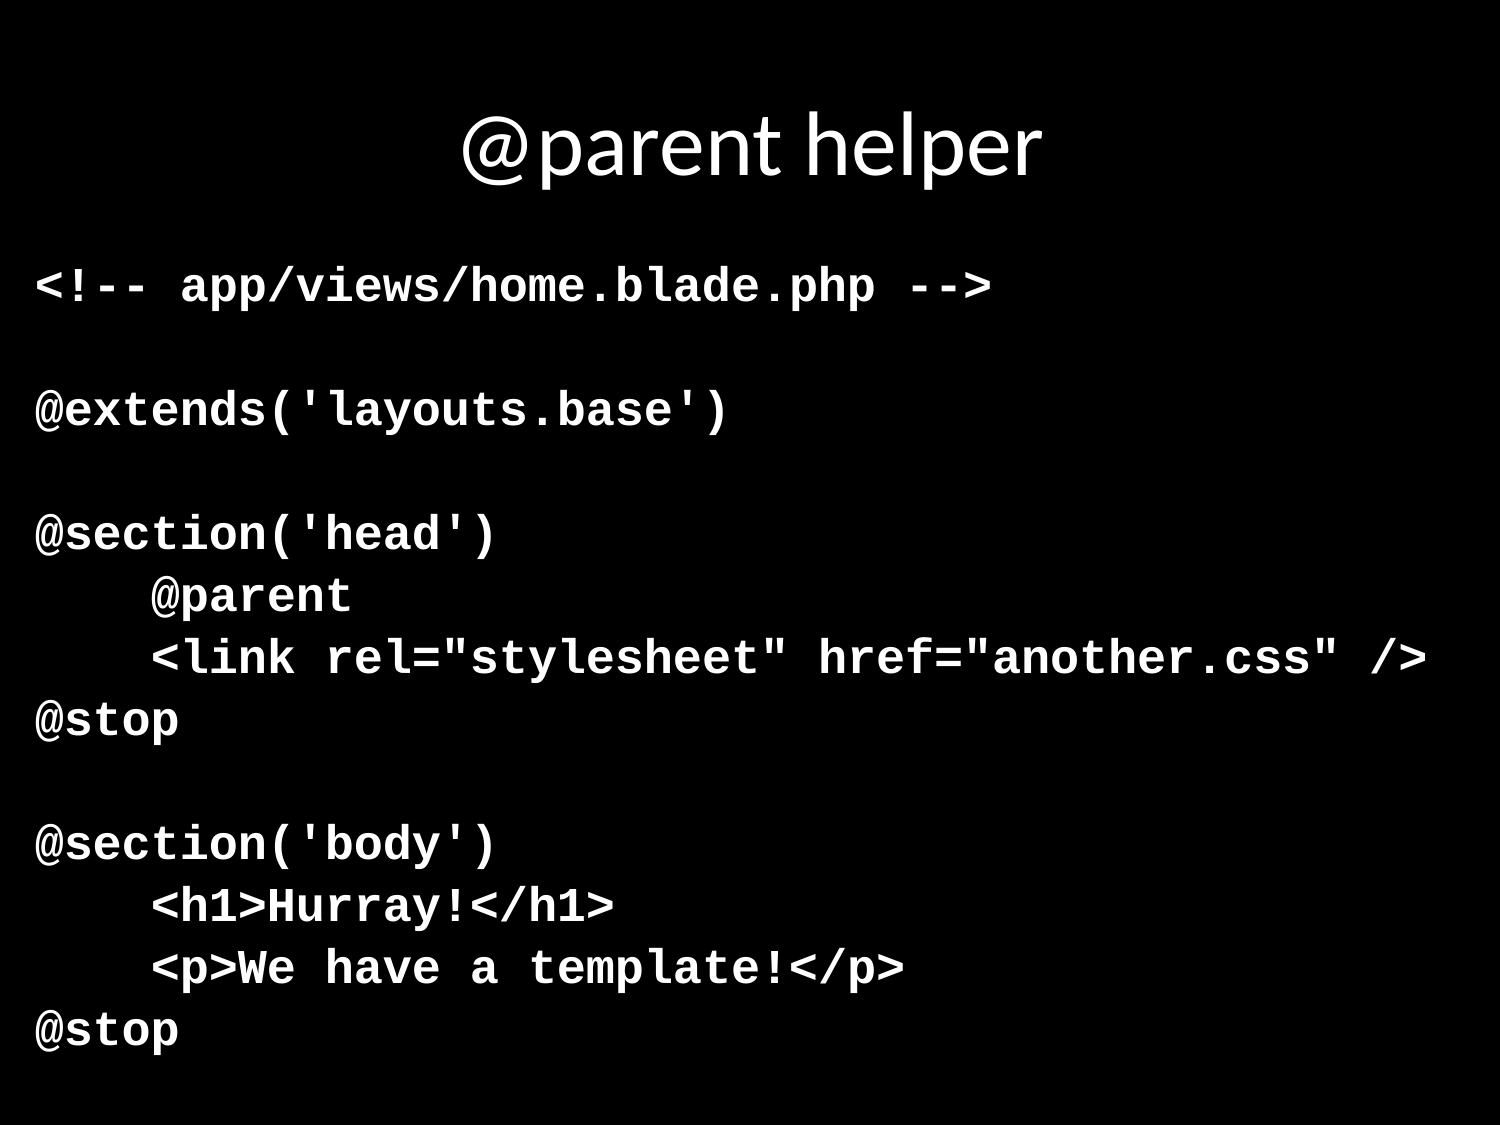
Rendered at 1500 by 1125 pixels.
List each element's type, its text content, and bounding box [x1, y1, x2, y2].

title @parent helper [75, 45, 1425, 233]
list <!-- app/views/home.blade.php --> @extends('layouts.base') @section('head') @parent <link rel="stylesheet" href="another.css" /> @stop @section('body') <h1>Hurray!</h1> <p>We have a template!</p> @stop [19, 252, 1477, 1104]
